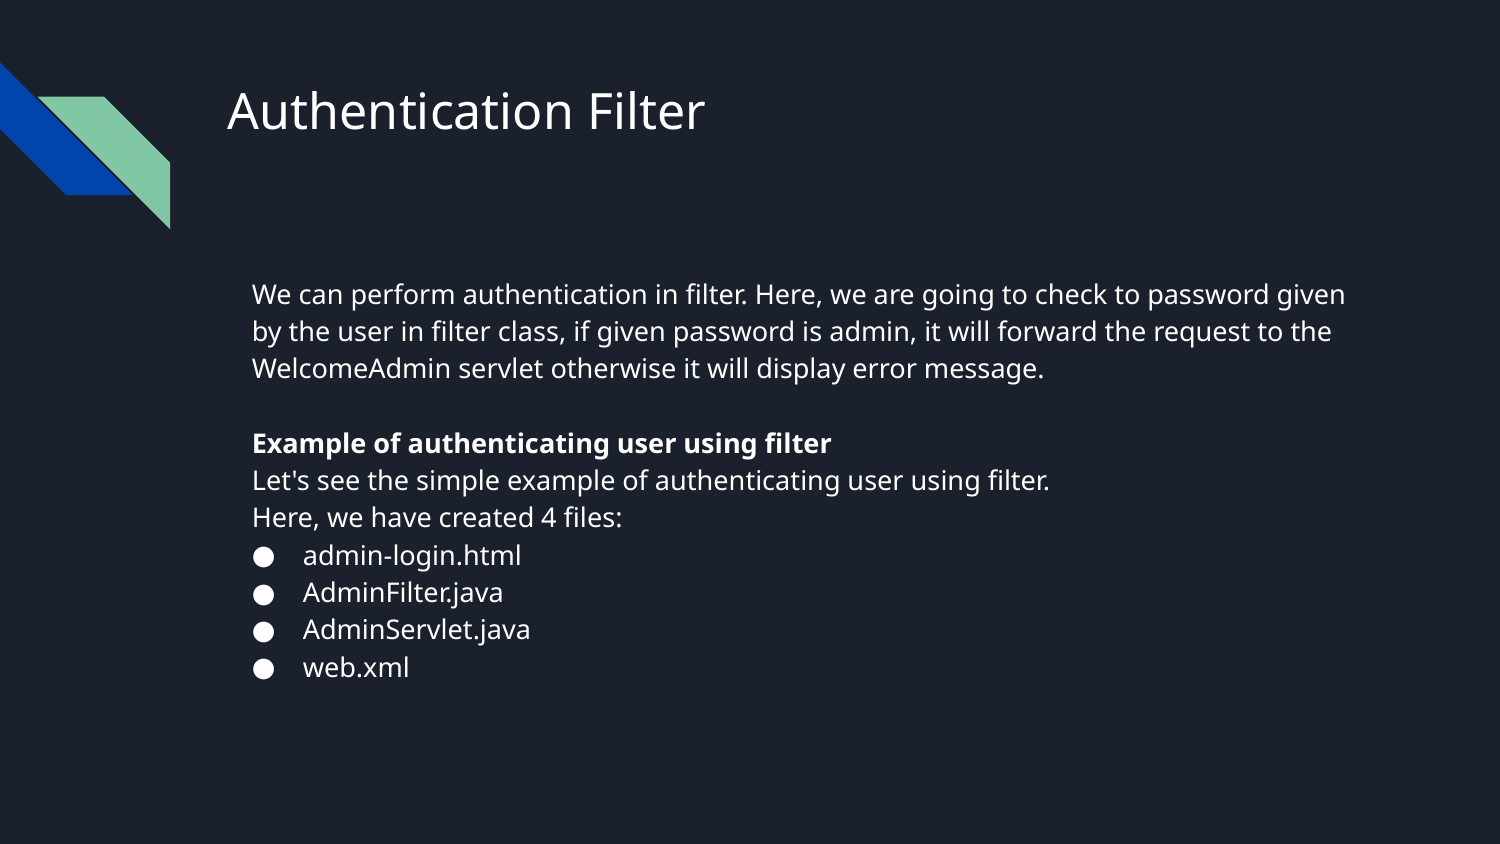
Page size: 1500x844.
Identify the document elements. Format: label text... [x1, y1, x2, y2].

list We can perform authentication in filter. Here, we are going to check to password given by the user in filter class, if given password is admin, it will forward the request to the WelcomeAdmin servlet otherwise it will display error message. Example of authenticating user using filter Let's see the simple example of authenticating user using filter. Here, we have created 4 files: admin-login.html AdminFilter.java AdminServlet.java web.xml [212, 257, 1368, 735]
title Authentication Filter [212, 64, 1368, 215]
